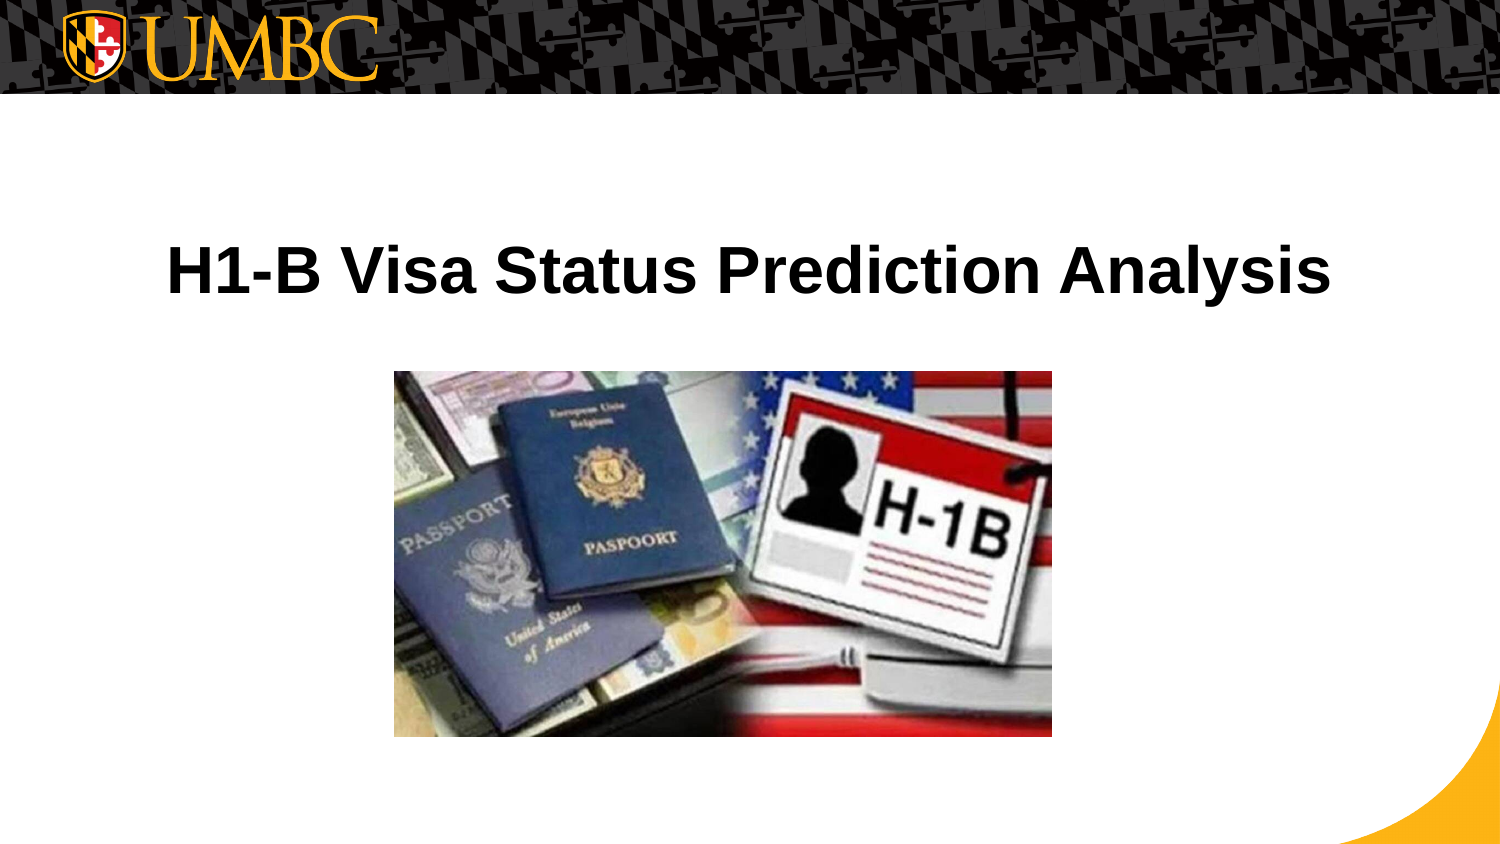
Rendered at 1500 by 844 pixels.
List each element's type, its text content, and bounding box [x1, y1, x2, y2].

picture [1338, 679, 1500, 844]
picture [0, 0, 1500, 94]
title H1-B Visa Status Prediction Analysis [51, 115, 1449, 453]
picture [393, 371, 1052, 738]
